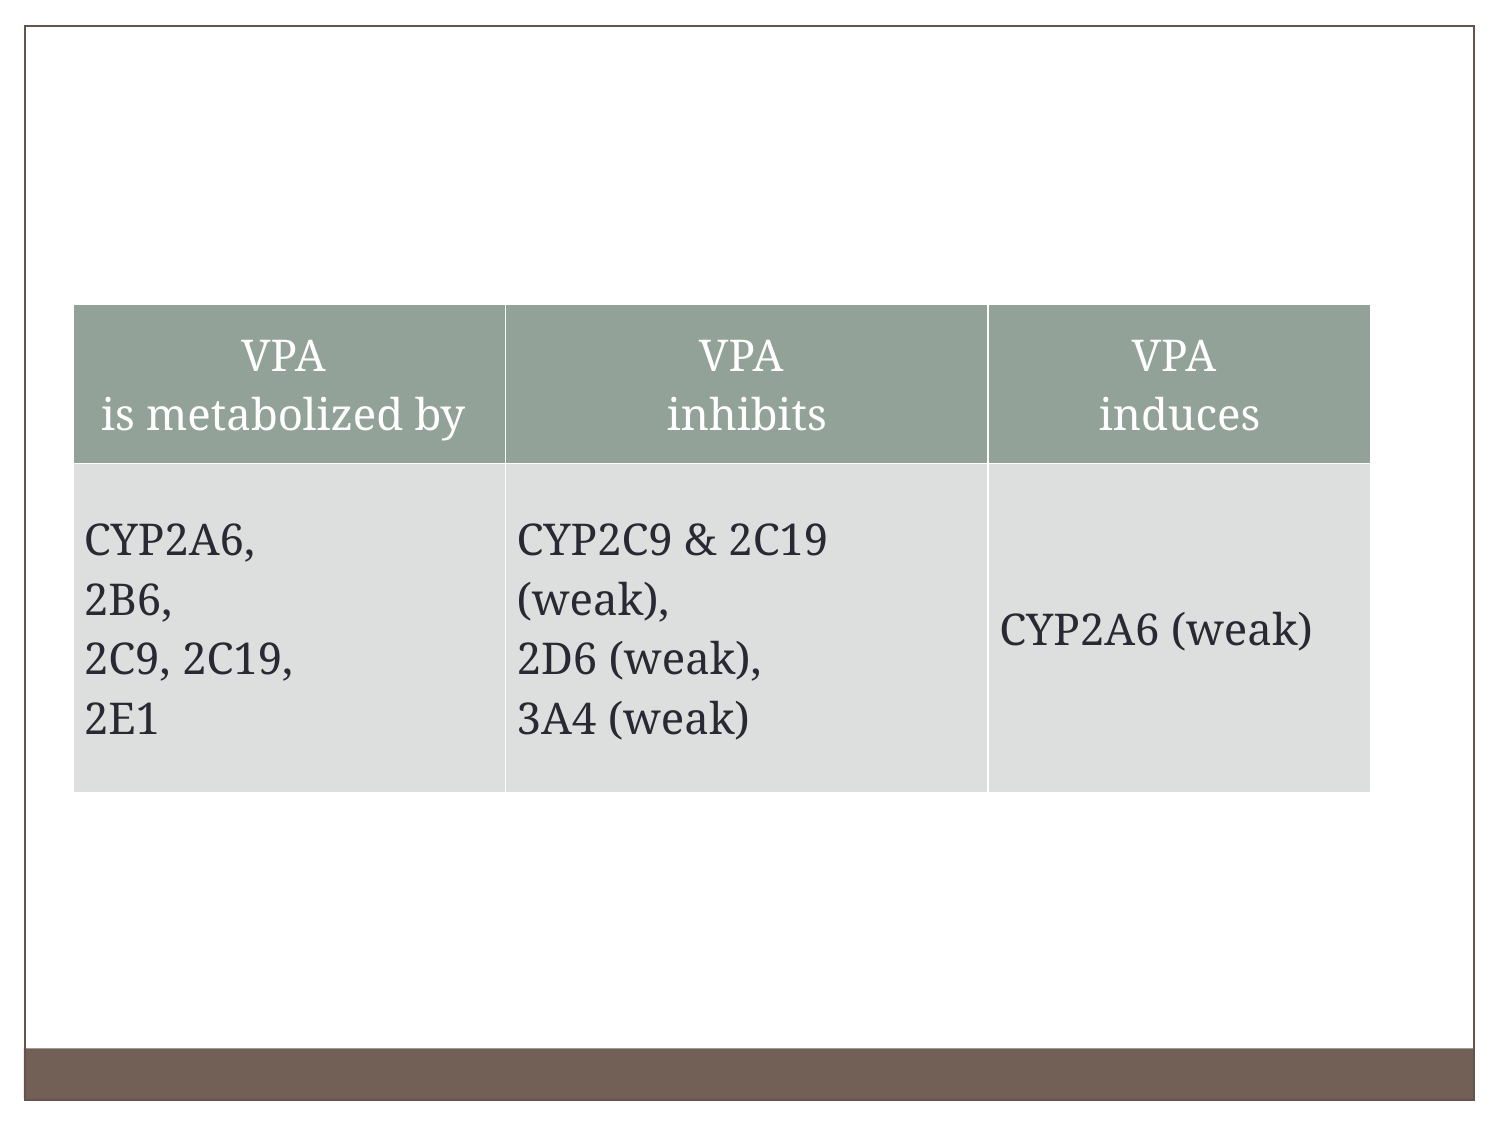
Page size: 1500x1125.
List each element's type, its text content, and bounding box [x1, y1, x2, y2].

table_cell CYP2A6 (weak) [989, 464, 1370, 792]
table_header VPA induces [989, 305, 1370, 463]
table_cell CYP2A6, 2B6, 2C9, 2C19, 2E1 [74, 464, 505, 792]
table_header VPA inhibits [506, 305, 987, 463]
table_header VPA is metabolized by [74, 305, 505, 463]
table_cell CYP2C9 & 2C19 (weak), 2D6 (weak), 3A4 (weak) [506, 464, 987, 792]
